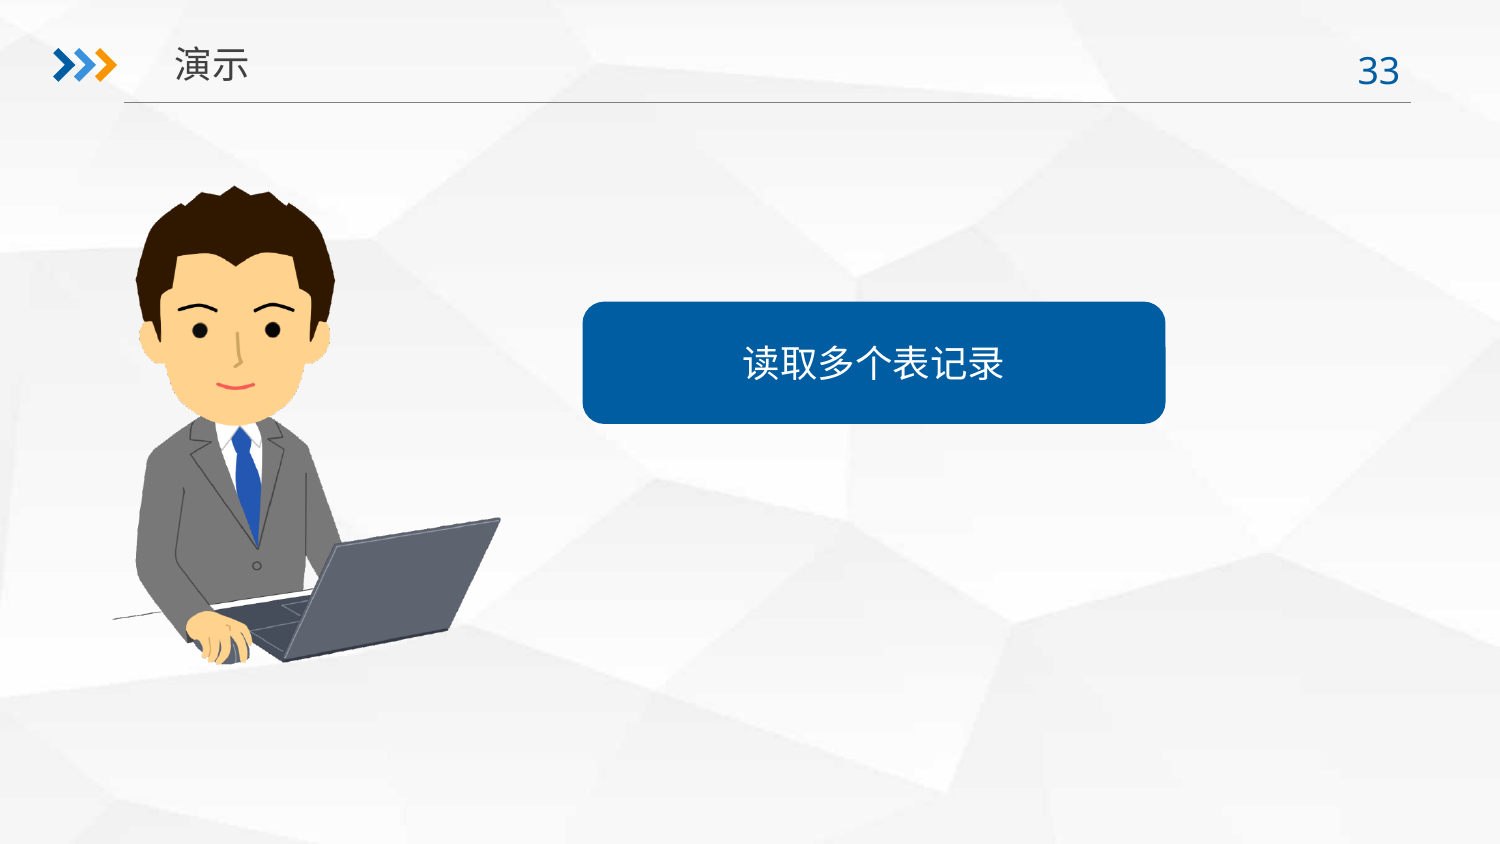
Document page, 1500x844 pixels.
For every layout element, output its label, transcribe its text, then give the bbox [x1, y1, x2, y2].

picture [0, 0, 1500, 844]
text_box 读取多个表记录 [582, 301, 1166, 424]
text_box 演示 [135, 32, 290, 95]
